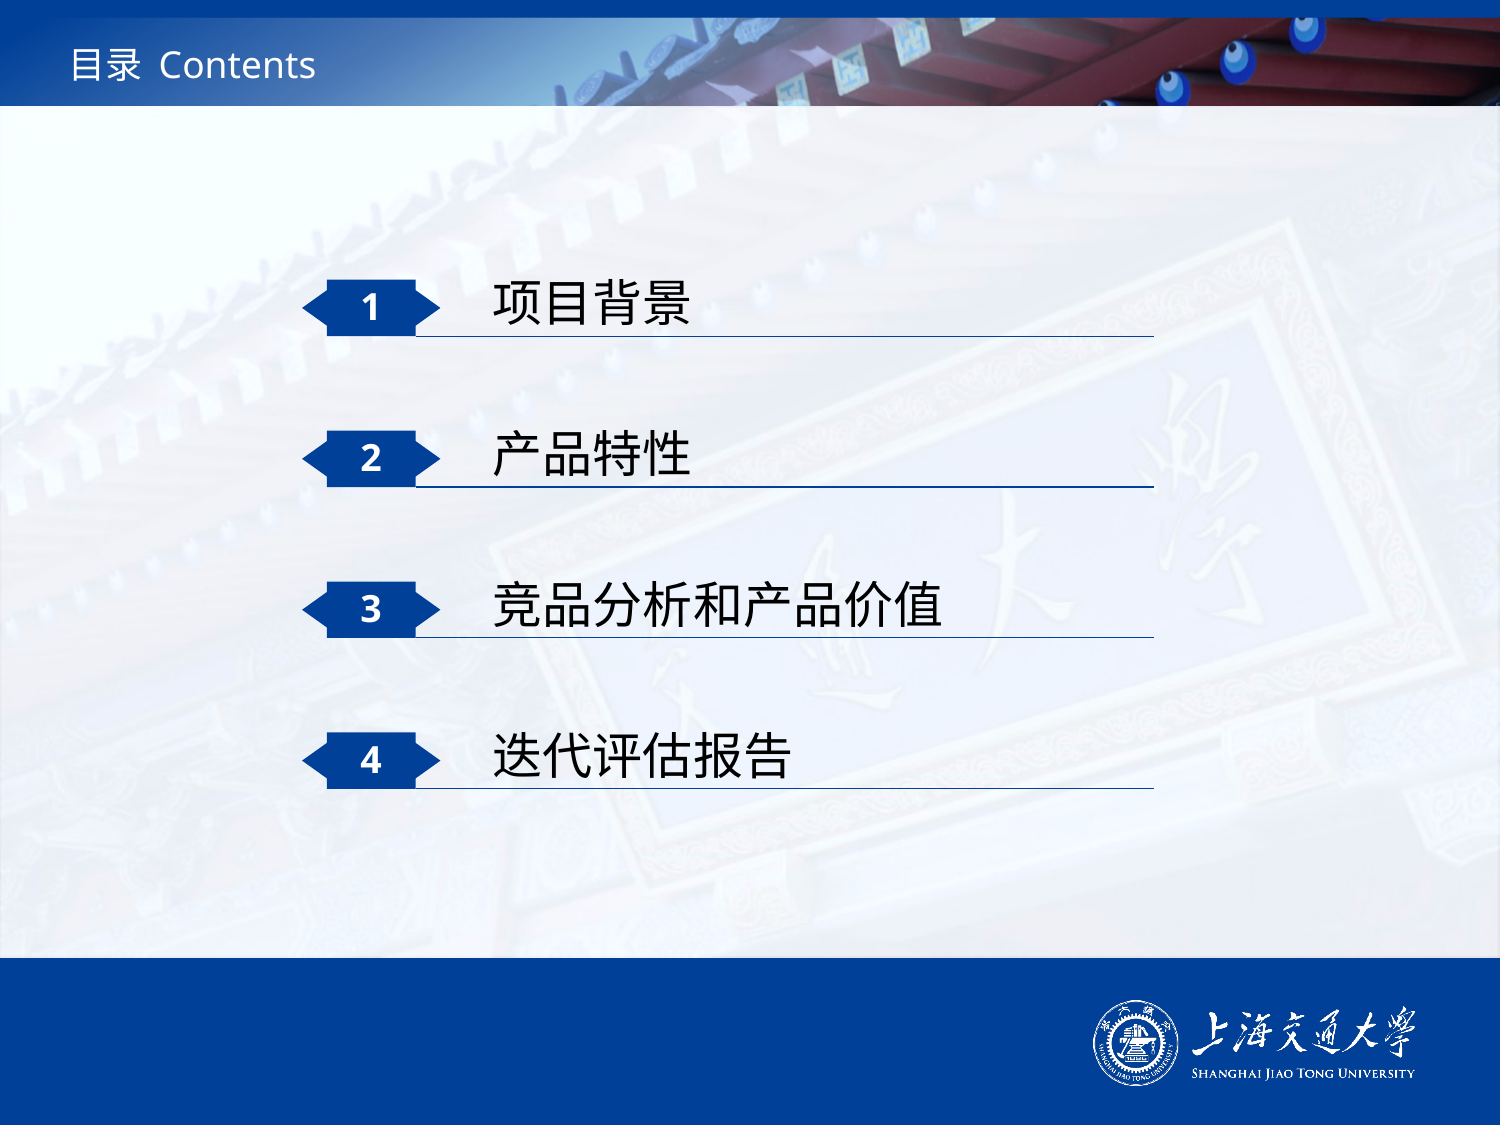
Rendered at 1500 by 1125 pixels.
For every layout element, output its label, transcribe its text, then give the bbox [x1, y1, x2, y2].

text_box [302, 269, 441, 342]
picture [0, 18, 1500, 958]
title 目录 Contents [53, 38, 1116, 94]
text_box 产品特性 [478, 415, 1198, 491]
text_box 竞品分析和产品价值 [478, 566, 1198, 641]
text_box 迭代评估报告 [478, 717, 1198, 792]
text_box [302, 721, 441, 795]
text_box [302, 420, 441, 493]
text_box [302, 571, 441, 644]
text_box 项目背景 [478, 264, 1198, 340]
picture [1093, 1000, 1415, 1086]
